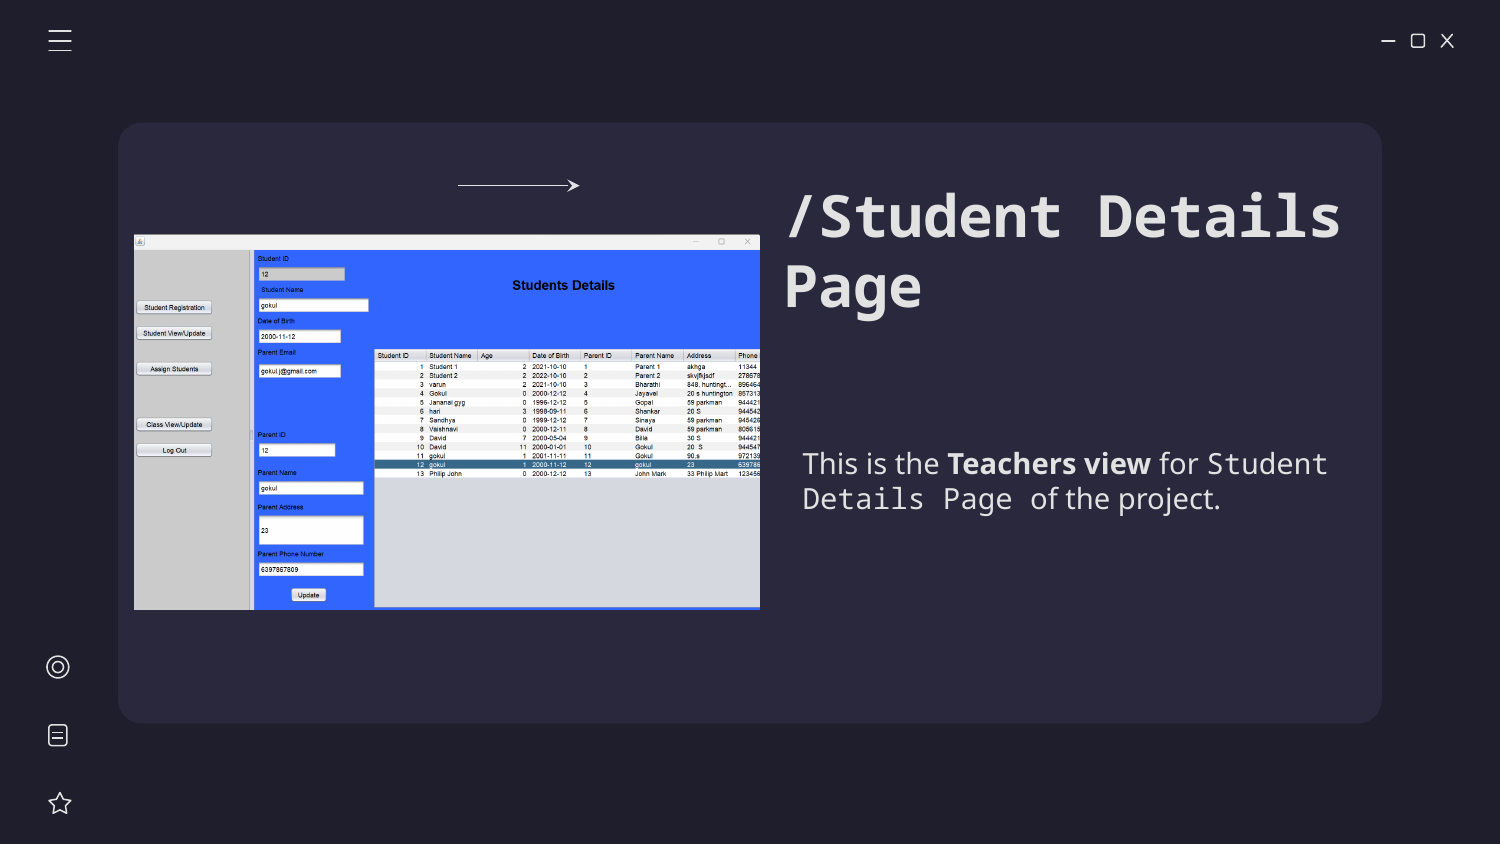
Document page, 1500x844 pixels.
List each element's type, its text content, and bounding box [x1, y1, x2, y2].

title /Student Details Page [768, 139, 1492, 361]
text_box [46, 655, 72, 814]
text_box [48, 30, 72, 51]
subtitle This is the Teachers view for Student Details Page of the project. [787, 350, 1381, 611]
text_box [46, 27, 74, 32]
picture [134, 234, 760, 610]
